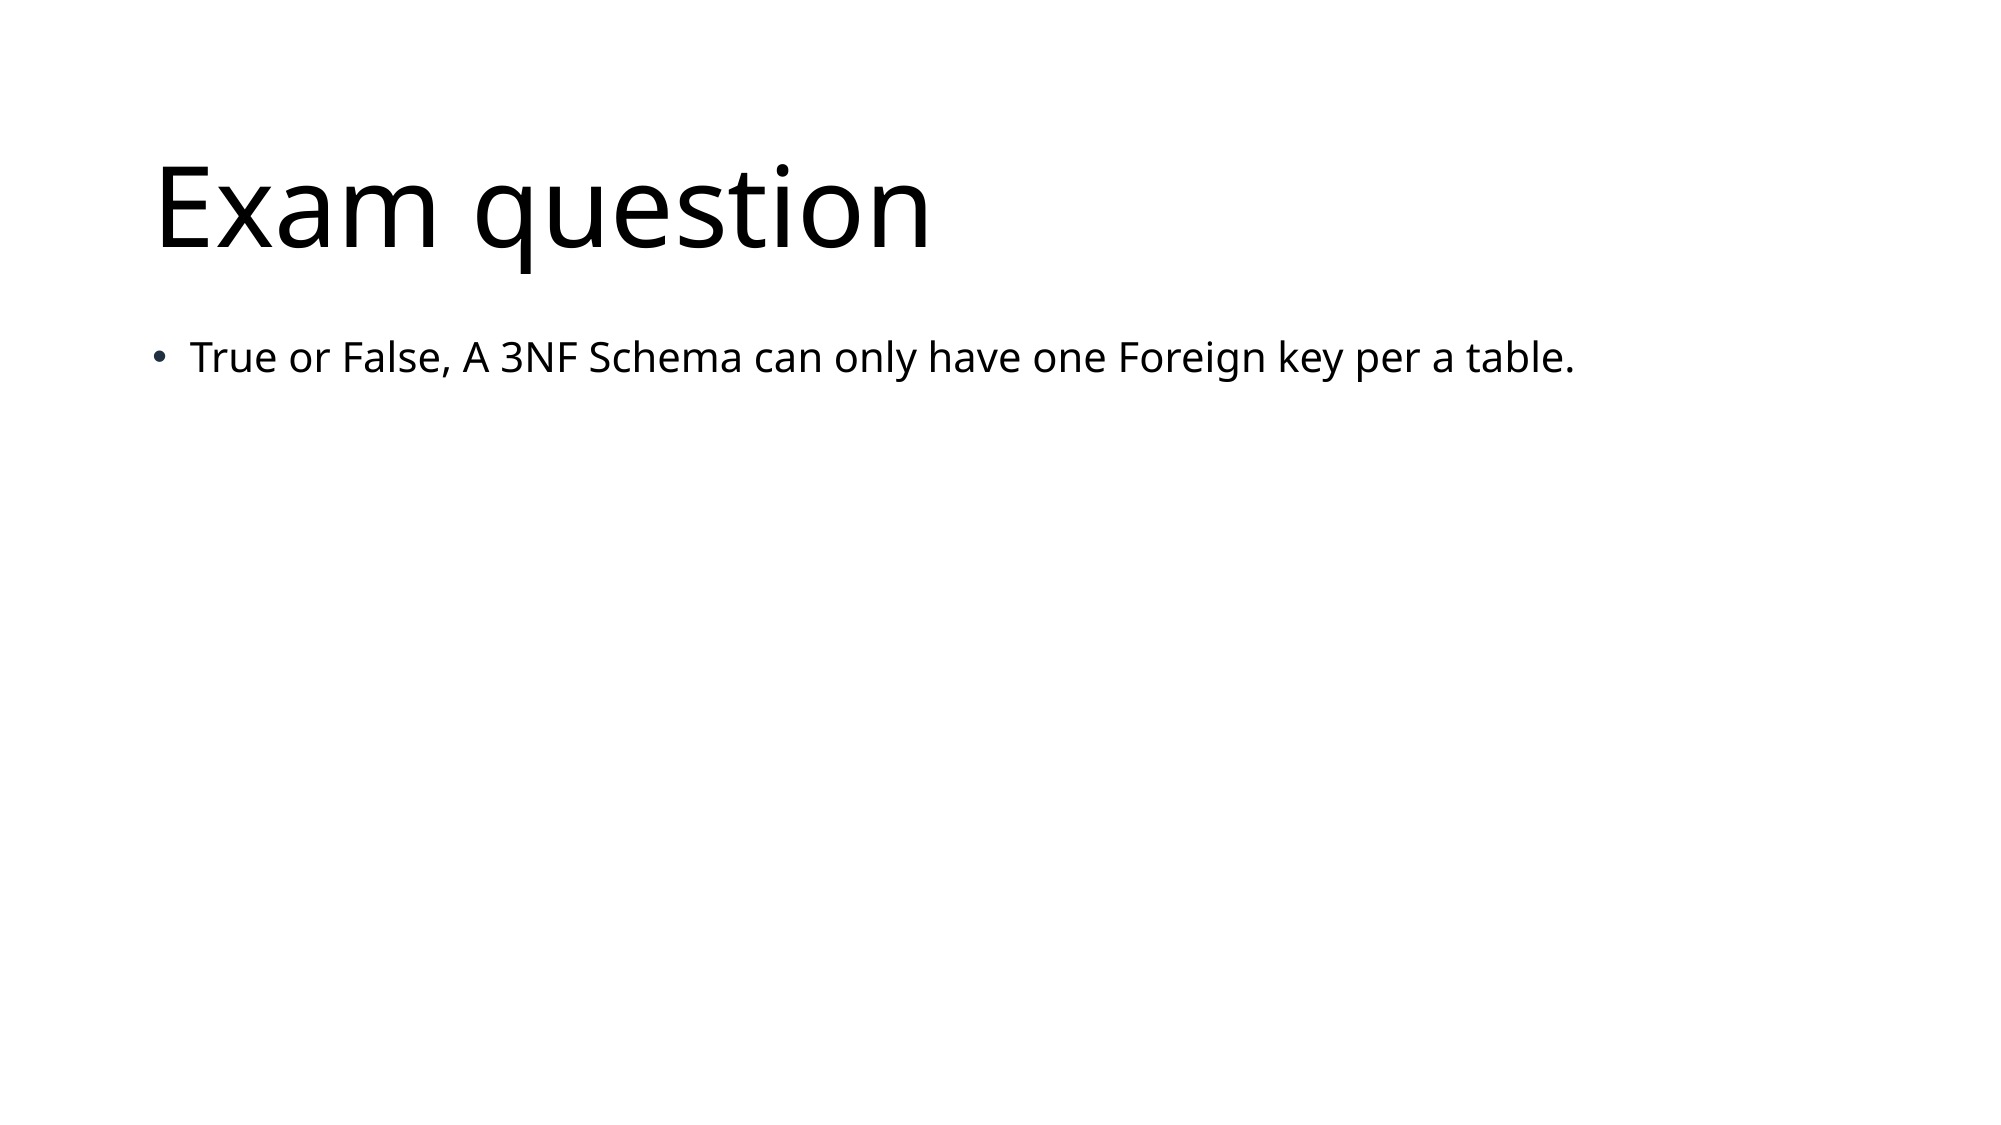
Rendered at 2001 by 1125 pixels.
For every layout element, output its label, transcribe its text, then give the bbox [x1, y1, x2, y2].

list True or False, A 3NF Schema can only have one Foreign key per a table. [137, 318, 1863, 1014]
title Exam question [137, 59, 1863, 278]
